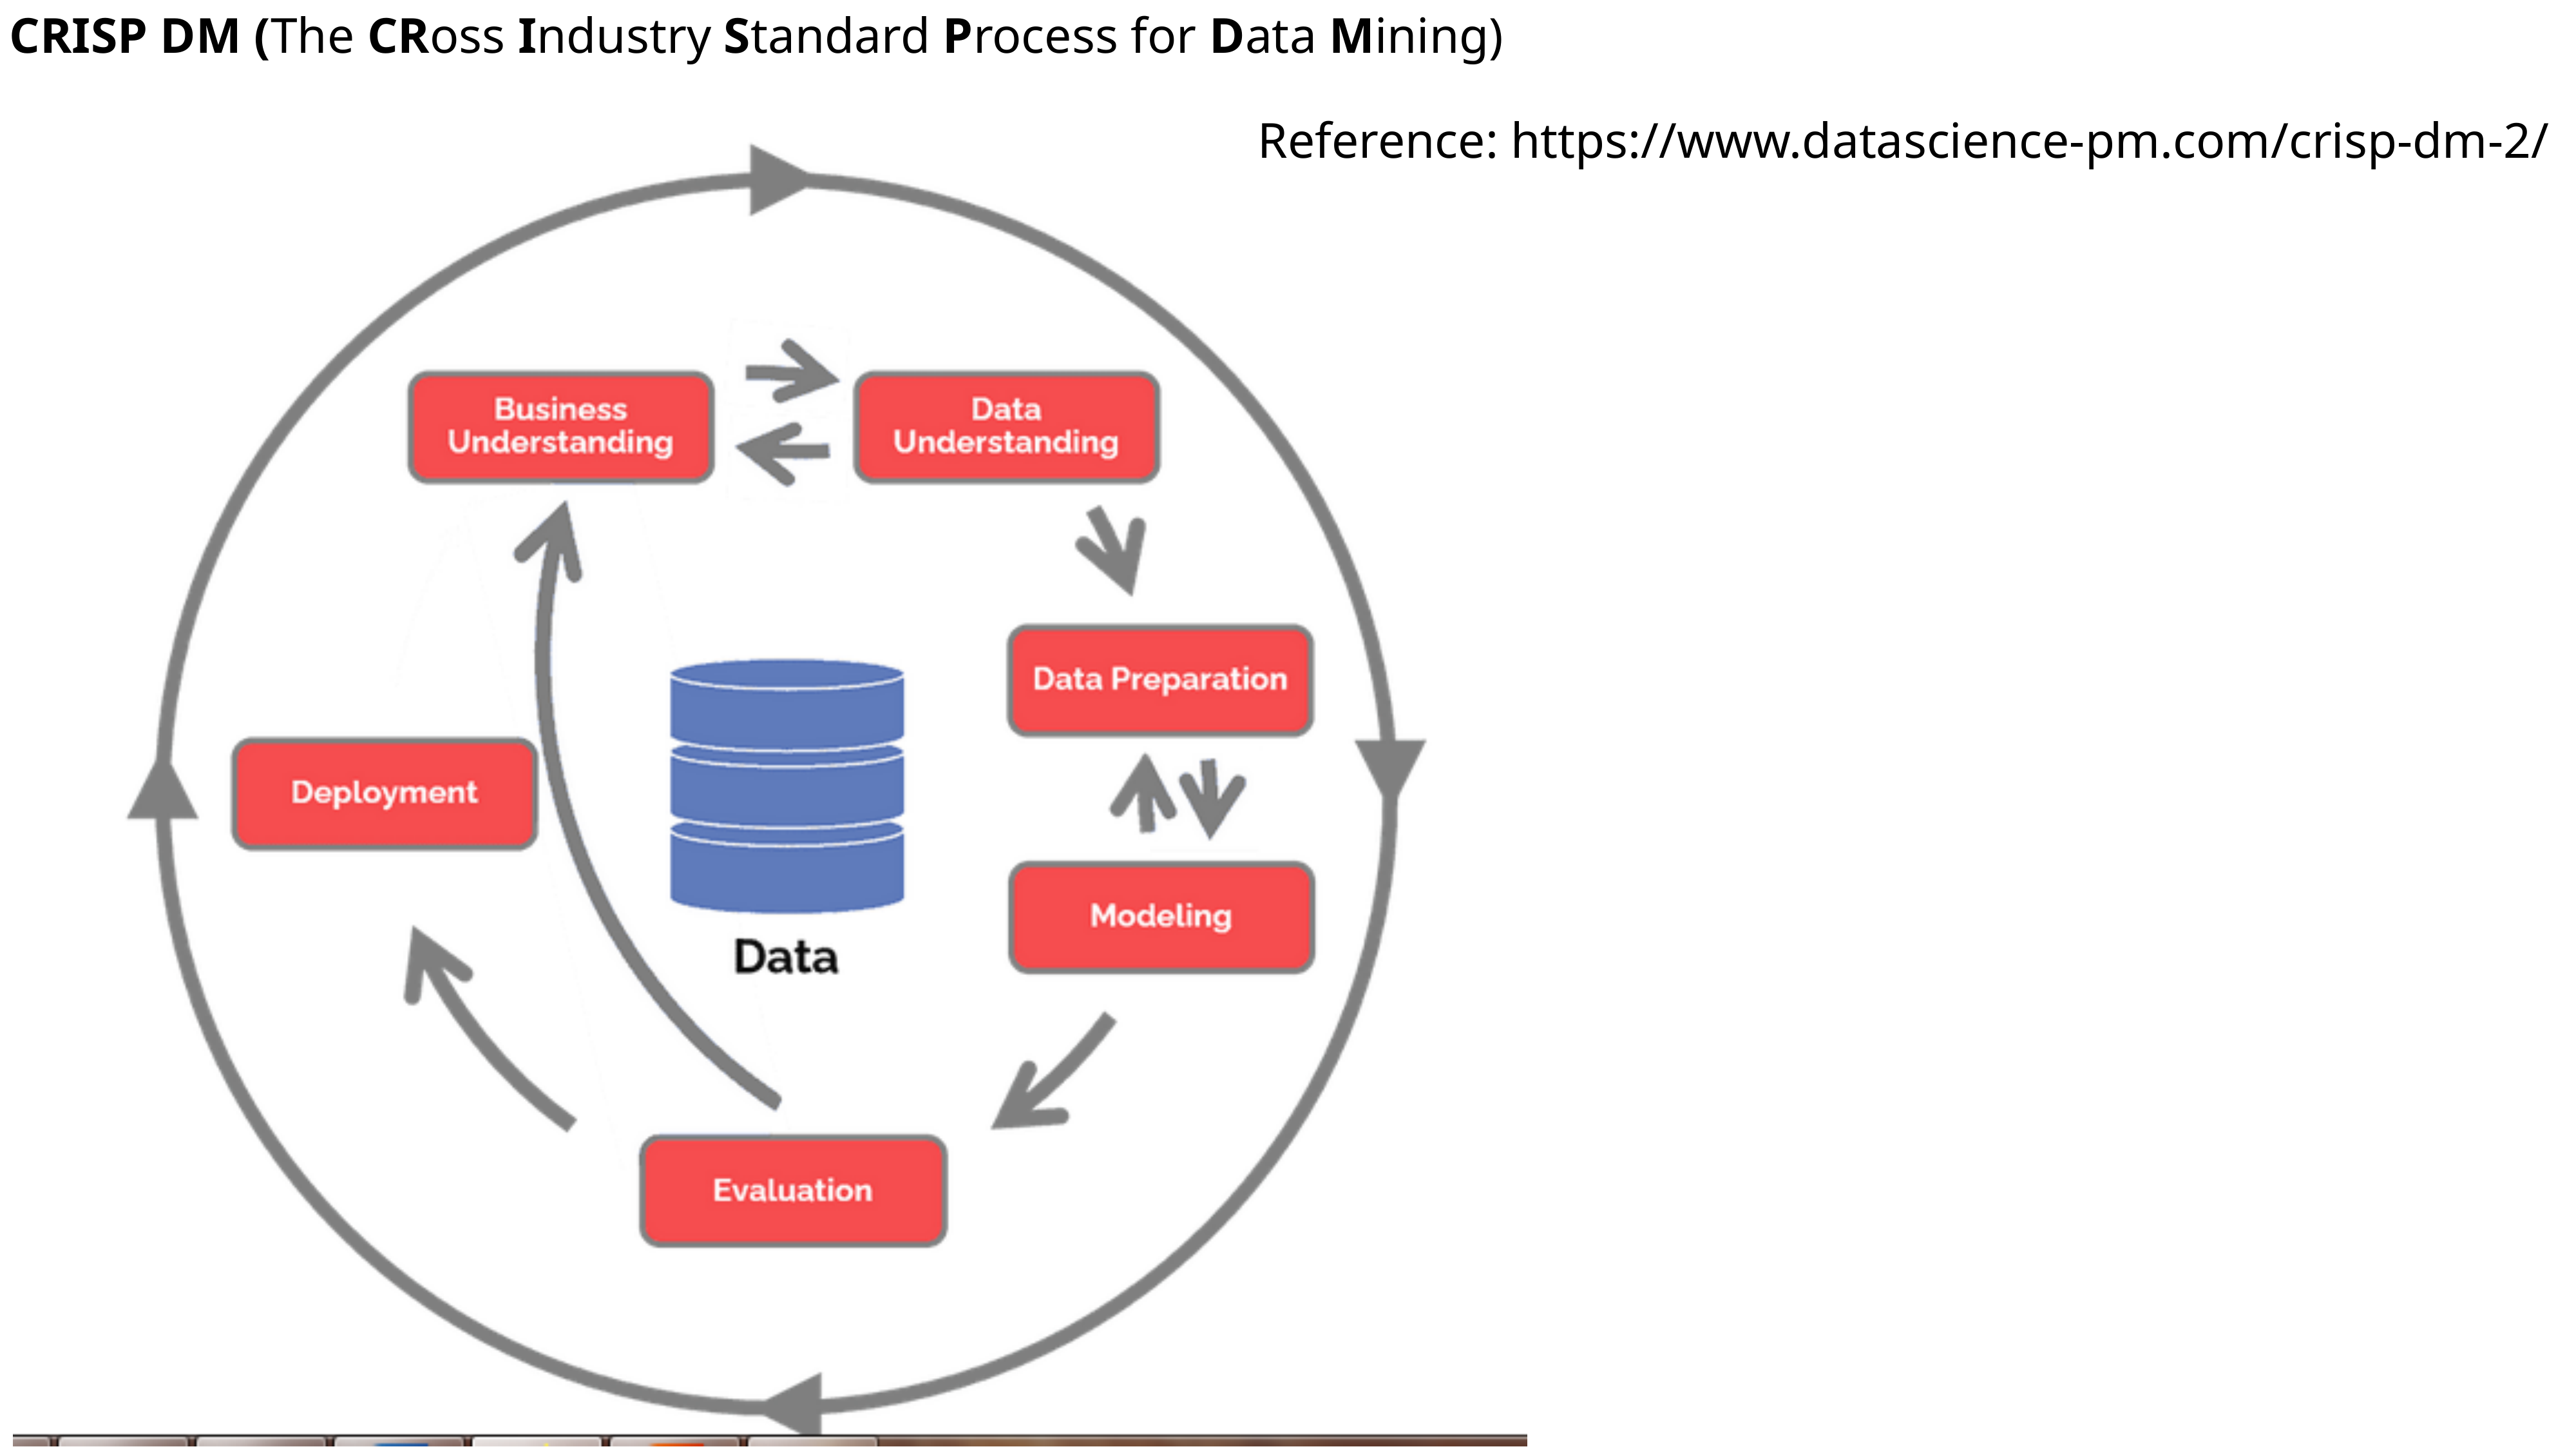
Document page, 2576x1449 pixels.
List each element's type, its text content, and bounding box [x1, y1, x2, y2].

text_box CRISP DM (The CRoss Industry Standard Process for Data Mining) [0, 0, 2549, 68]
text_box Reference: https://www.datascience-pm.com/crisp-dm-2/ [1527, 104, 2560, 173]
picture [13, 101, 1527, 1446]
